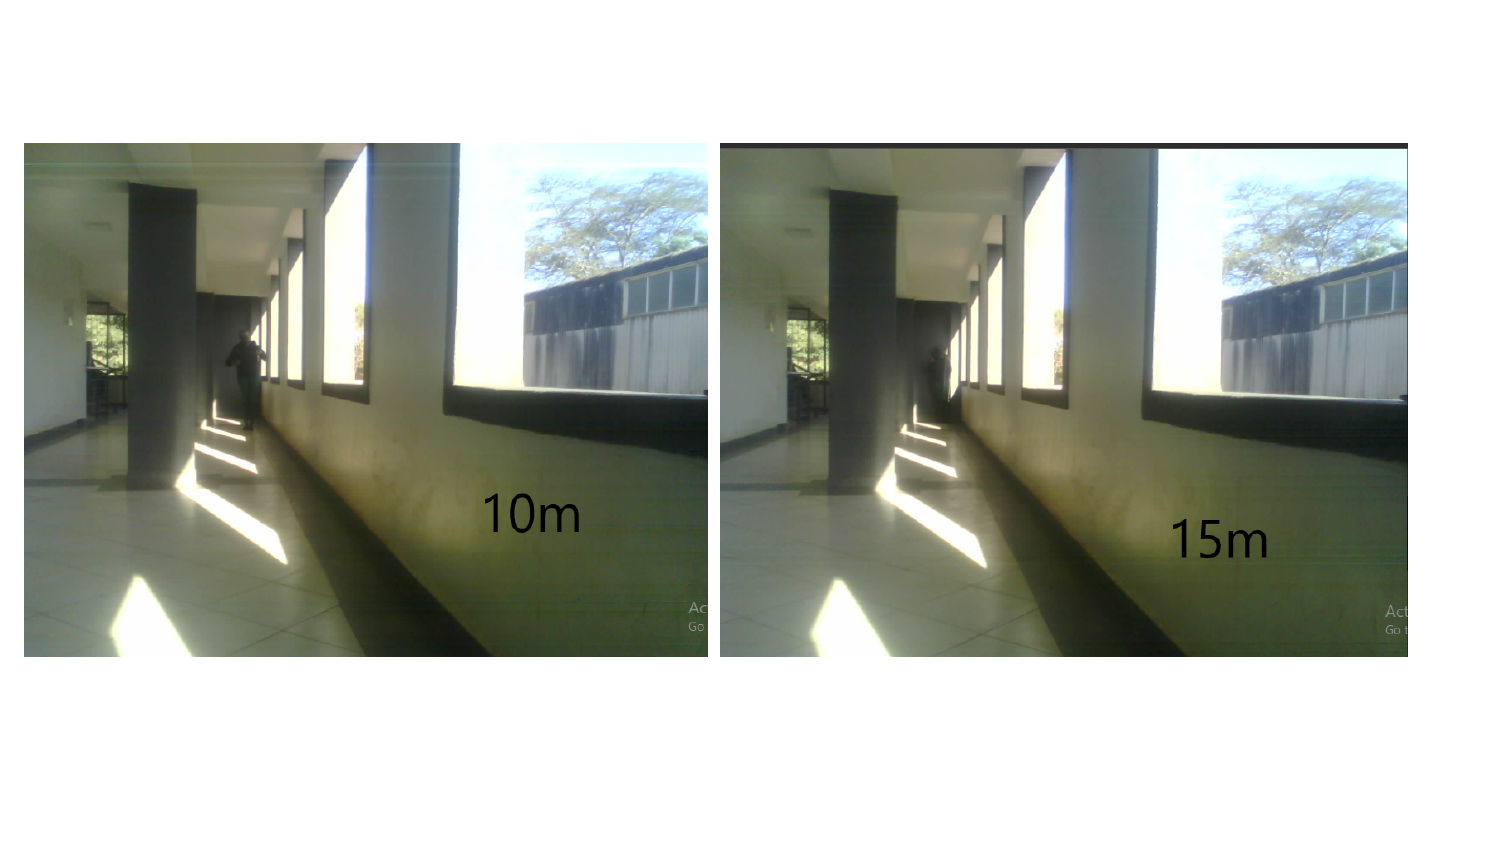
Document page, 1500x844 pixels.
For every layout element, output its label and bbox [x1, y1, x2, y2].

picture [24, 143, 708, 657]
picture [720, 143, 1409, 657]
